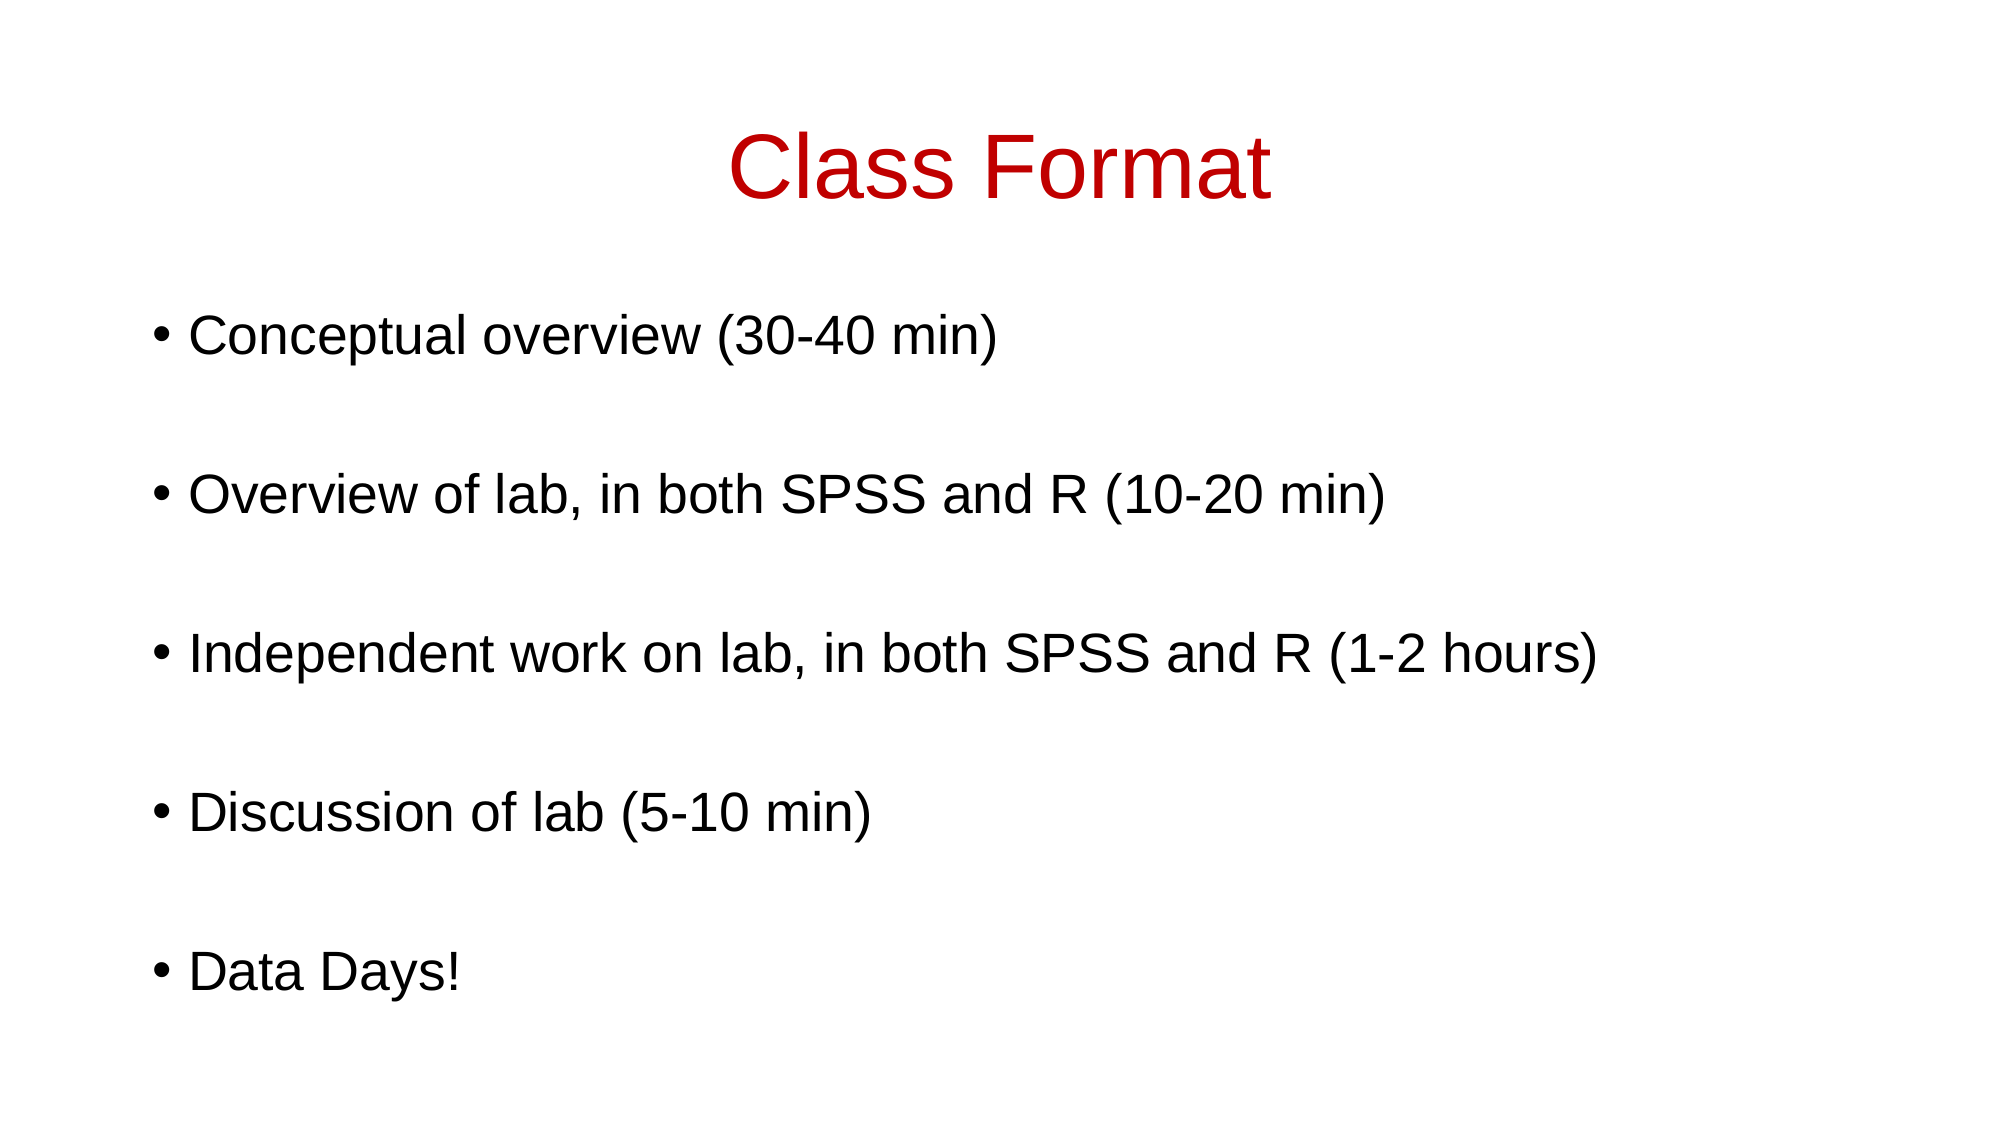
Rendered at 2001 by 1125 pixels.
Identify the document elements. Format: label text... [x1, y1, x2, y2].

list Conceptual overview (30-40 min) Overview of lab, in both SPSS and R (10-20 min) Independent work on lab, in both SPSS and R (1-2 hours) Discussion of lab (5-10 min) Data Days! [137, 299, 1863, 1014]
title Class Format [137, 59, 1863, 278]
